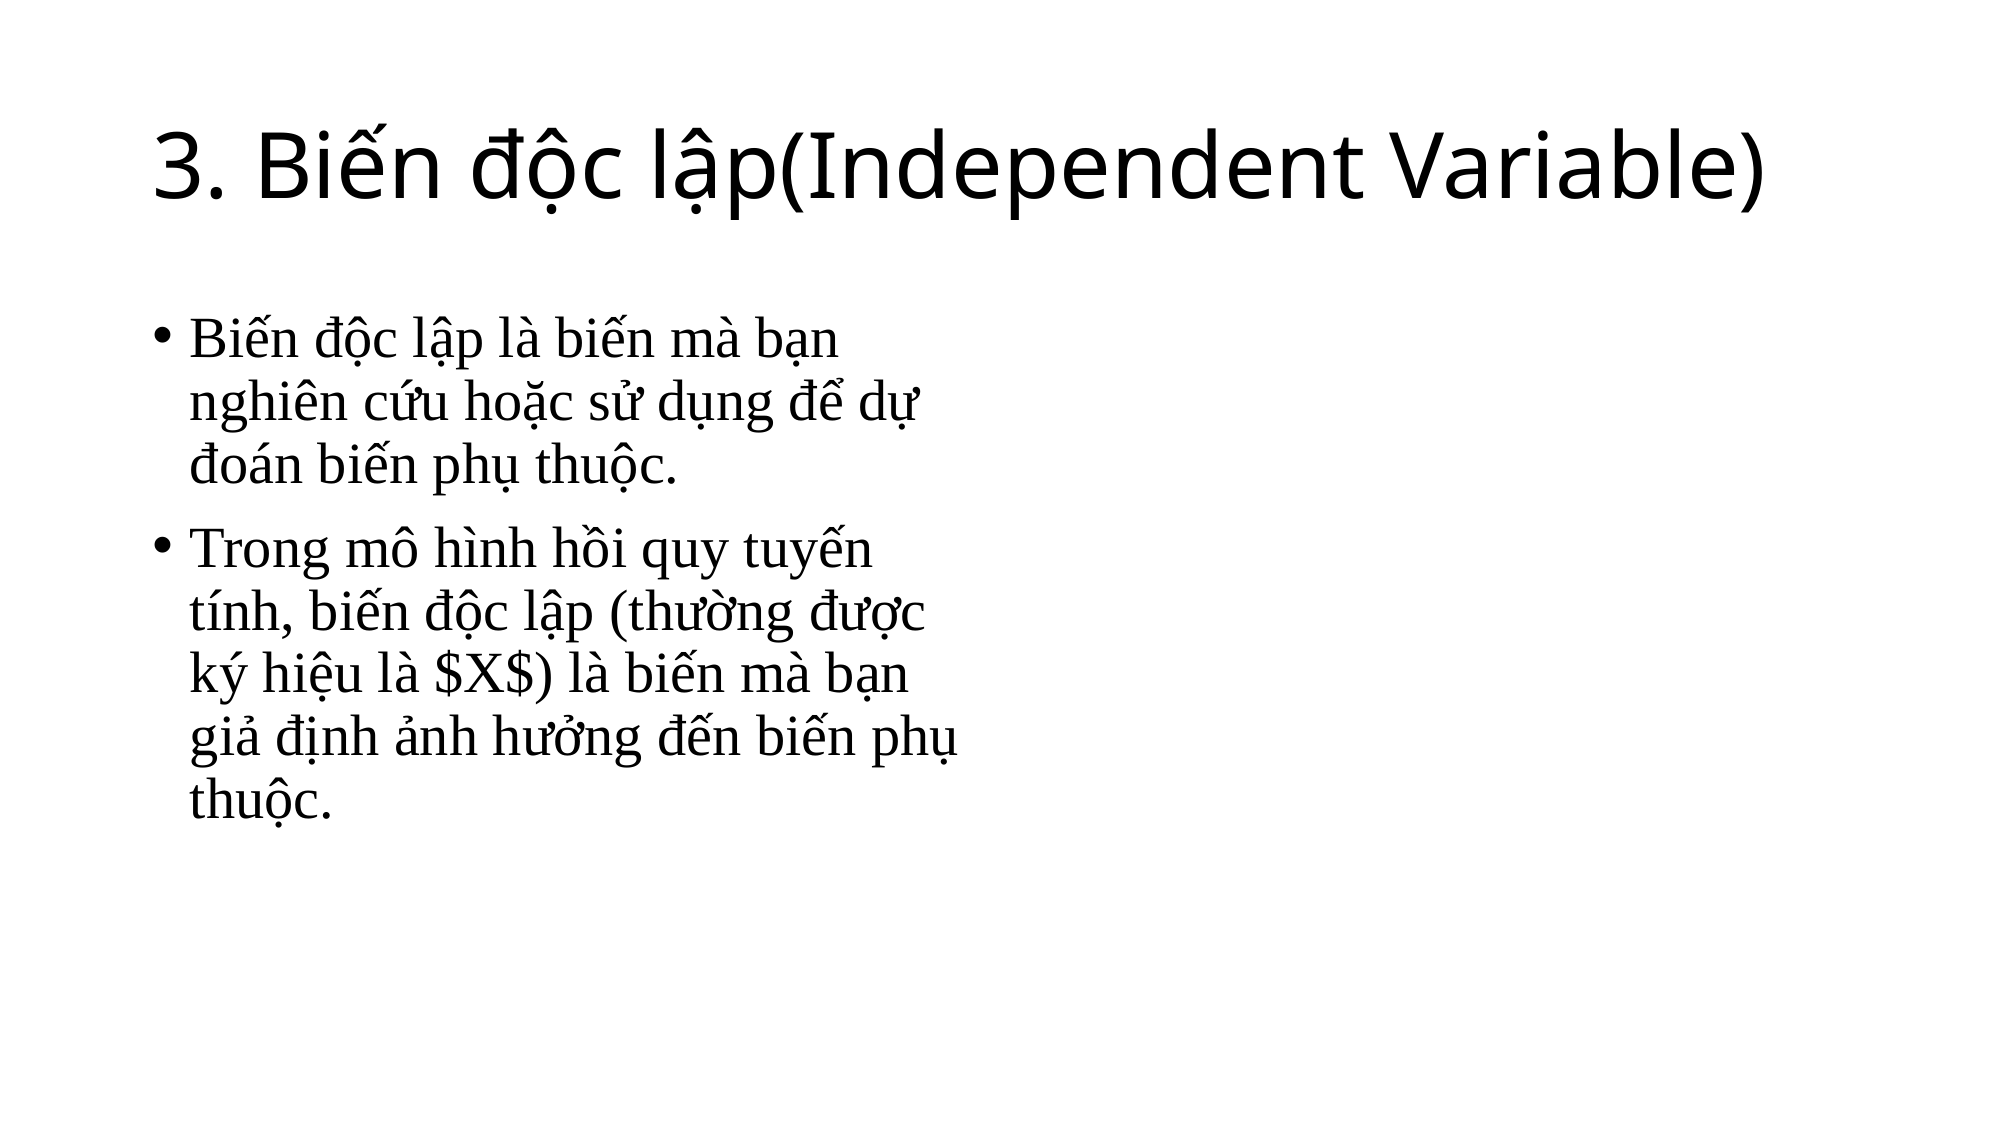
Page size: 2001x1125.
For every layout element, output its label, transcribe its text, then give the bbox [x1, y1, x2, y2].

title 3. Biến độc lập(Independent Variable) [137, 59, 1863, 278]
list Biến độc lập là biến mà bạn nghiên cứu hoặc sử dụng để dự đoán biến phụ thuộc. Trong mô hình hồi quy tuyến tính, biến độc lập (thường được ký hiệu là $X$) là biến mà bạn giả định ảnh hưởng đến biến phụ thuộc. [137, 299, 988, 1014]
